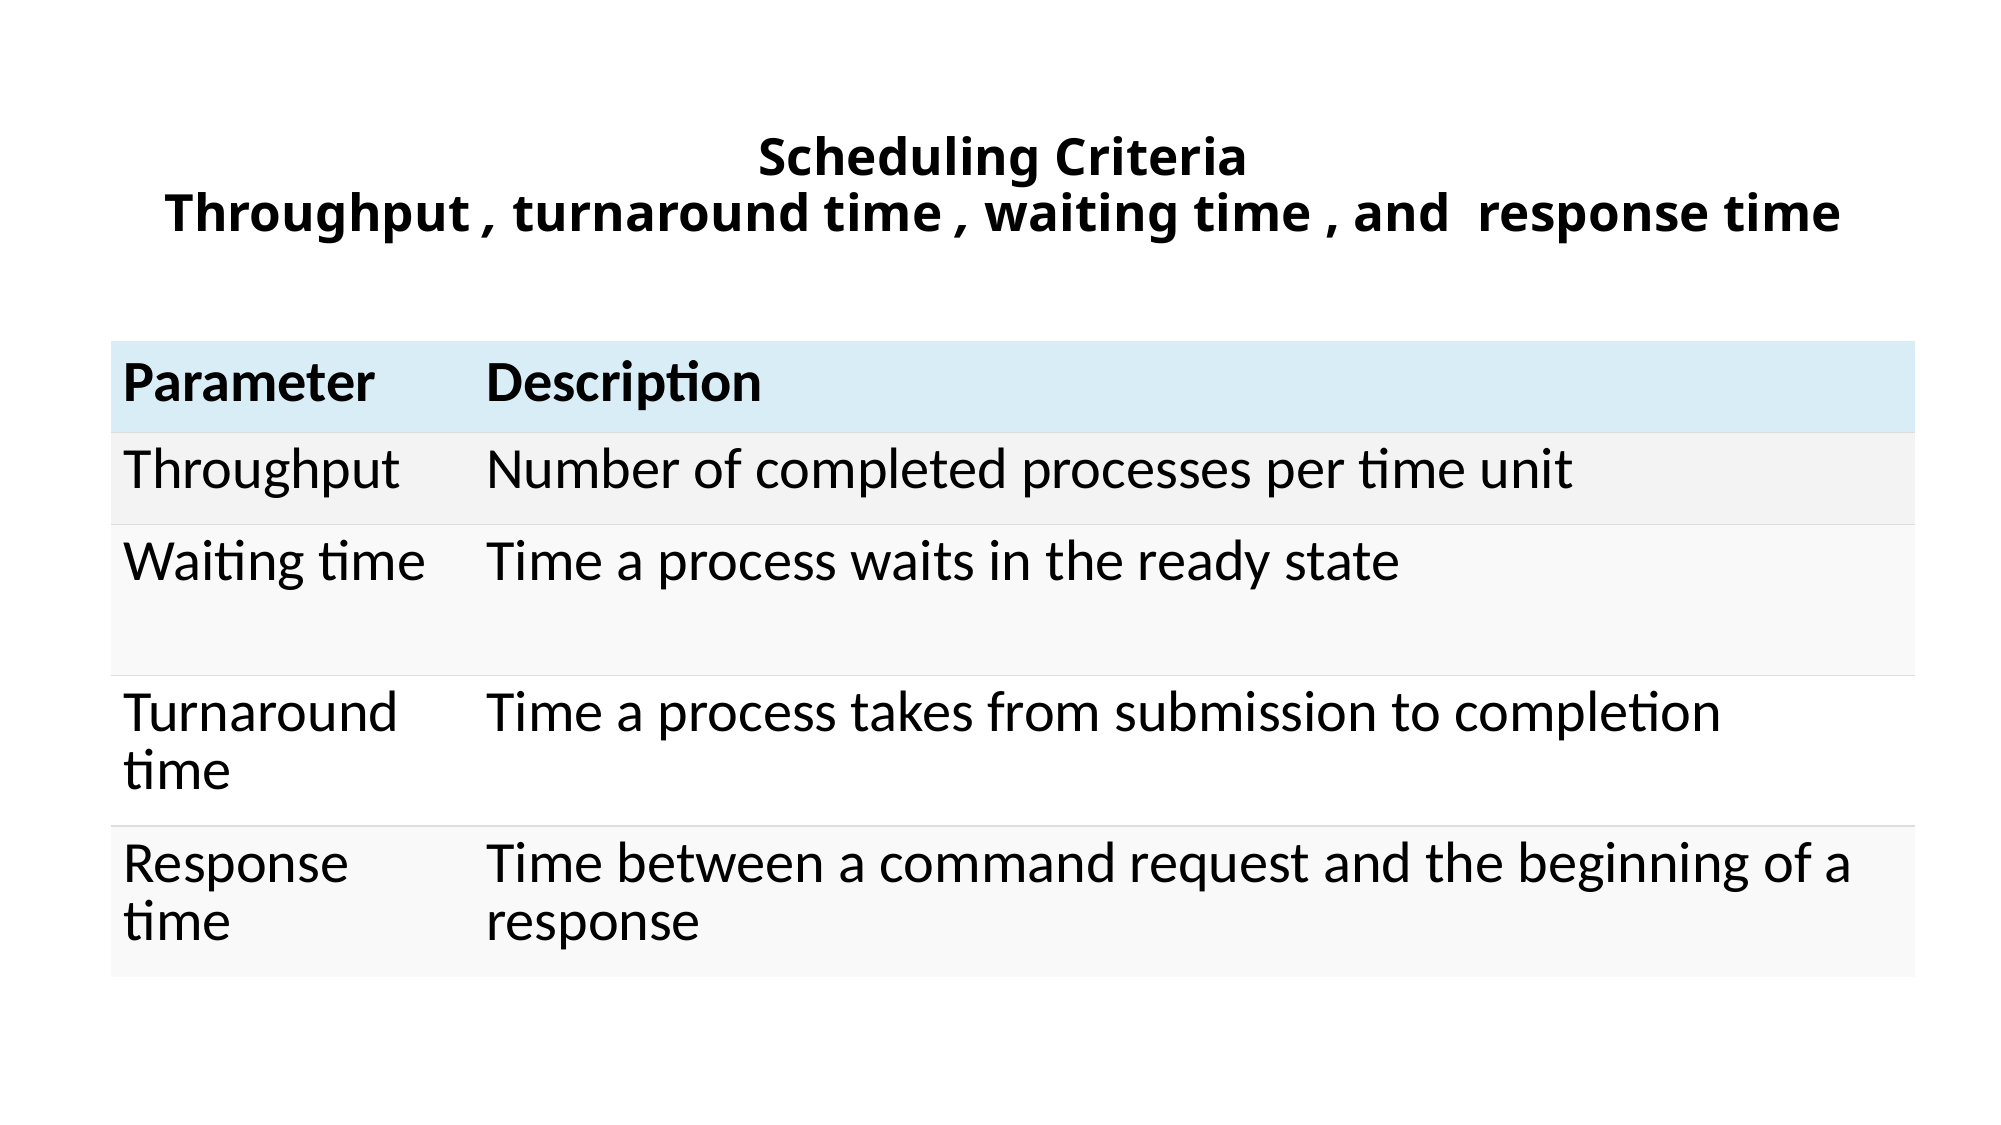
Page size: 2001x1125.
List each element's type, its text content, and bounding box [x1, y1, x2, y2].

table_cell Number of completed processes per time unit [474, 433, 1915, 524]
table_cell Turnaround time [111, 676, 474, 825]
table_cell Time a process waits in the ready state [474, 525, 1915, 675]
table_cell Waiting time [111, 525, 474, 675]
table_cell Throughput [111, 433, 474, 524]
table_header Parameter [111, 341, 474, 432]
table_cell Response time [111, 827, 474, 977]
table_cell Time between a command request and the beginning of a response [474, 827, 1915, 977]
table_cell Time a process takes from submission to completion [474, 676, 1915, 825]
title Scheduling Criteria Throughput , turnaround time , waiting time , and response time [145, 96, 1863, 278]
table_header Description [474, 341, 1915, 432]
